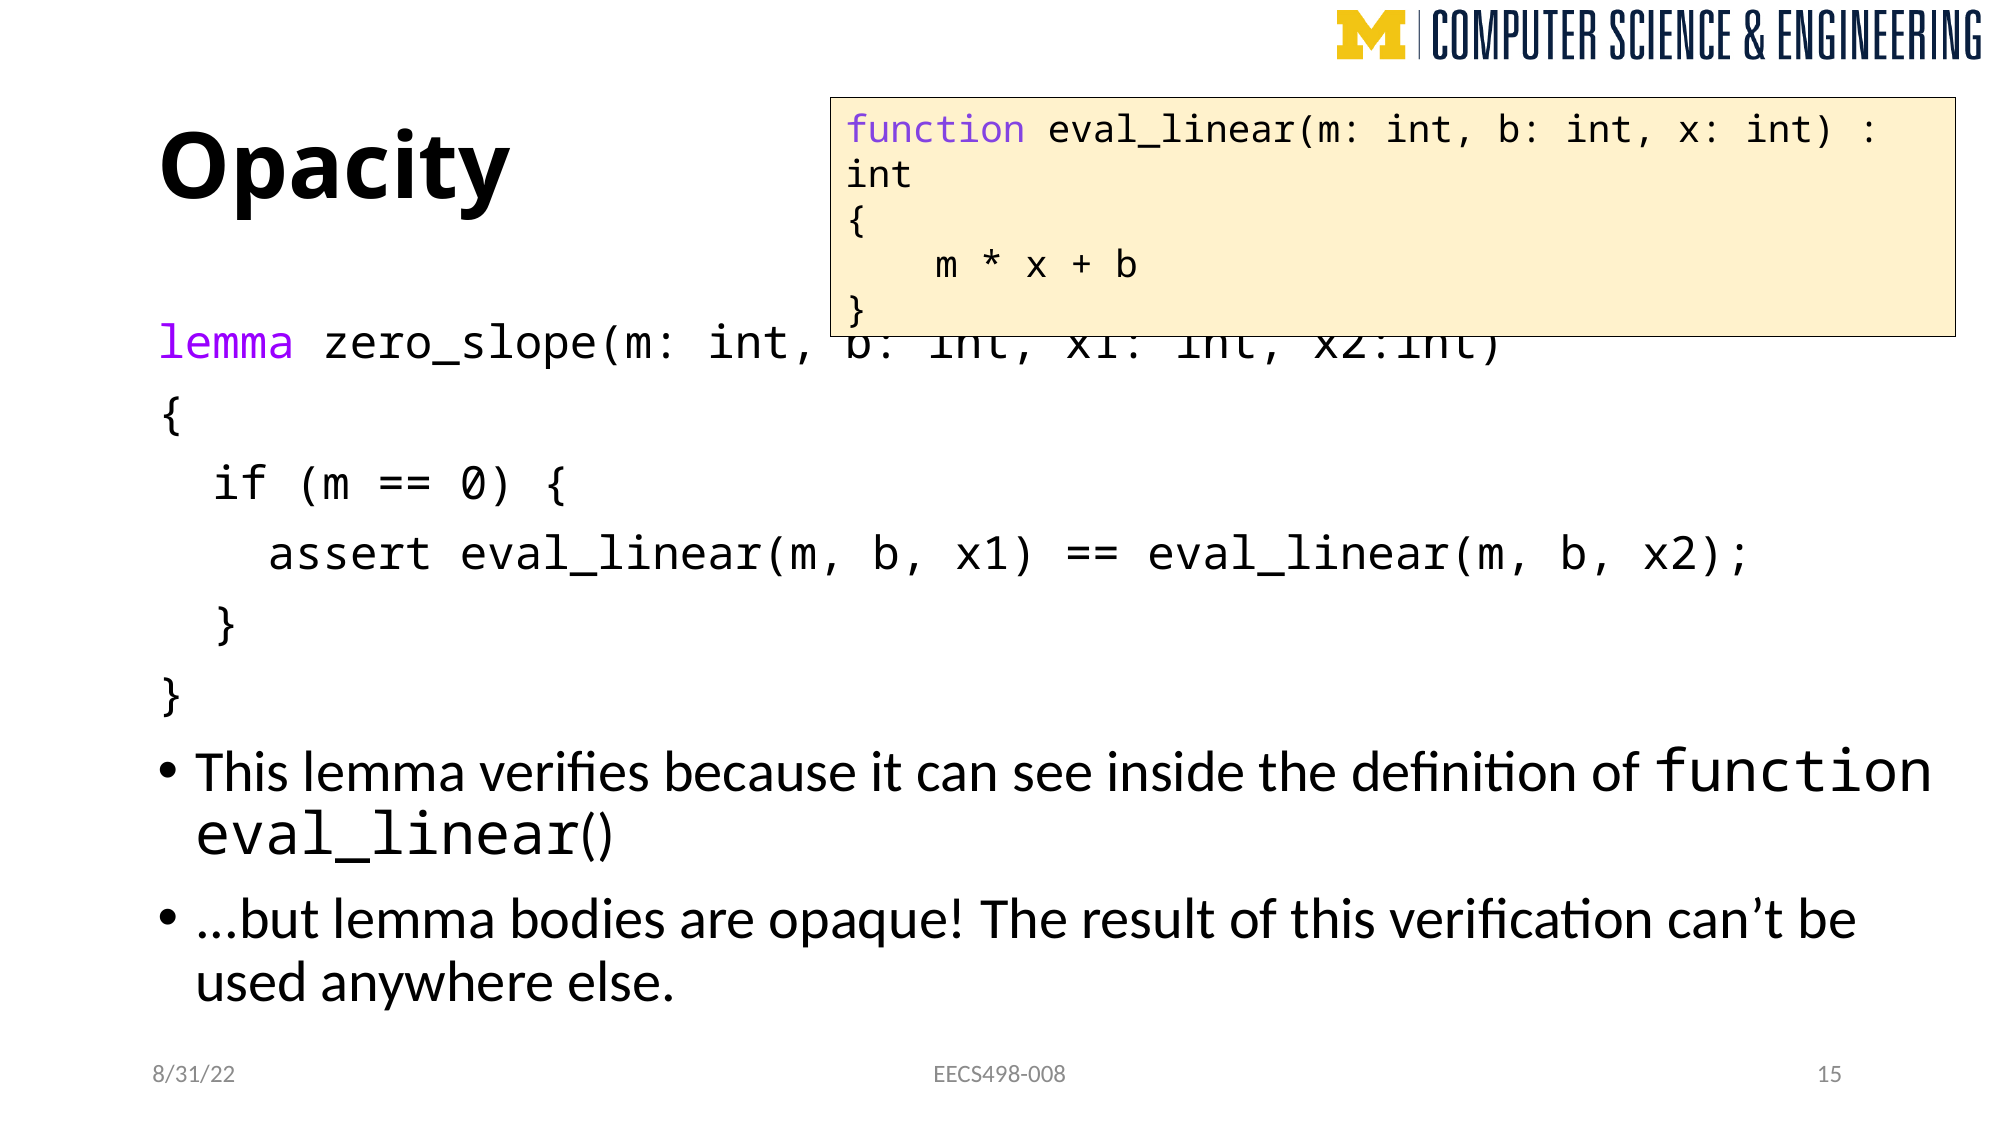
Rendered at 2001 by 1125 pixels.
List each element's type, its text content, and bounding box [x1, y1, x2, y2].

slide_number 15 [1412, 1042, 1863, 1103]
list lemma zero_slope(m: int, b: int, x1: int, x2:int) { if (m == 0) { assert eval_linear(m, b, x1) == eval_linear(m, b, x2); } } This lemma verifies because it can see inside the definition of function eval_linear() ...but lemma bodies are opaque! The result of this verification can’t be used anywhere else. [137, 299, 1978, 1014]
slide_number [137, 1042, 588, 1103]
title Opacity [137, 59, 1863, 278]
footer EECS498-008 [662, 1042, 1338, 1103]
text_box function eval_linear(m: int, b: int, x: int) : int { m * x + b } [830, 97, 1956, 337]
picture [1337, 9, 1981, 60]
